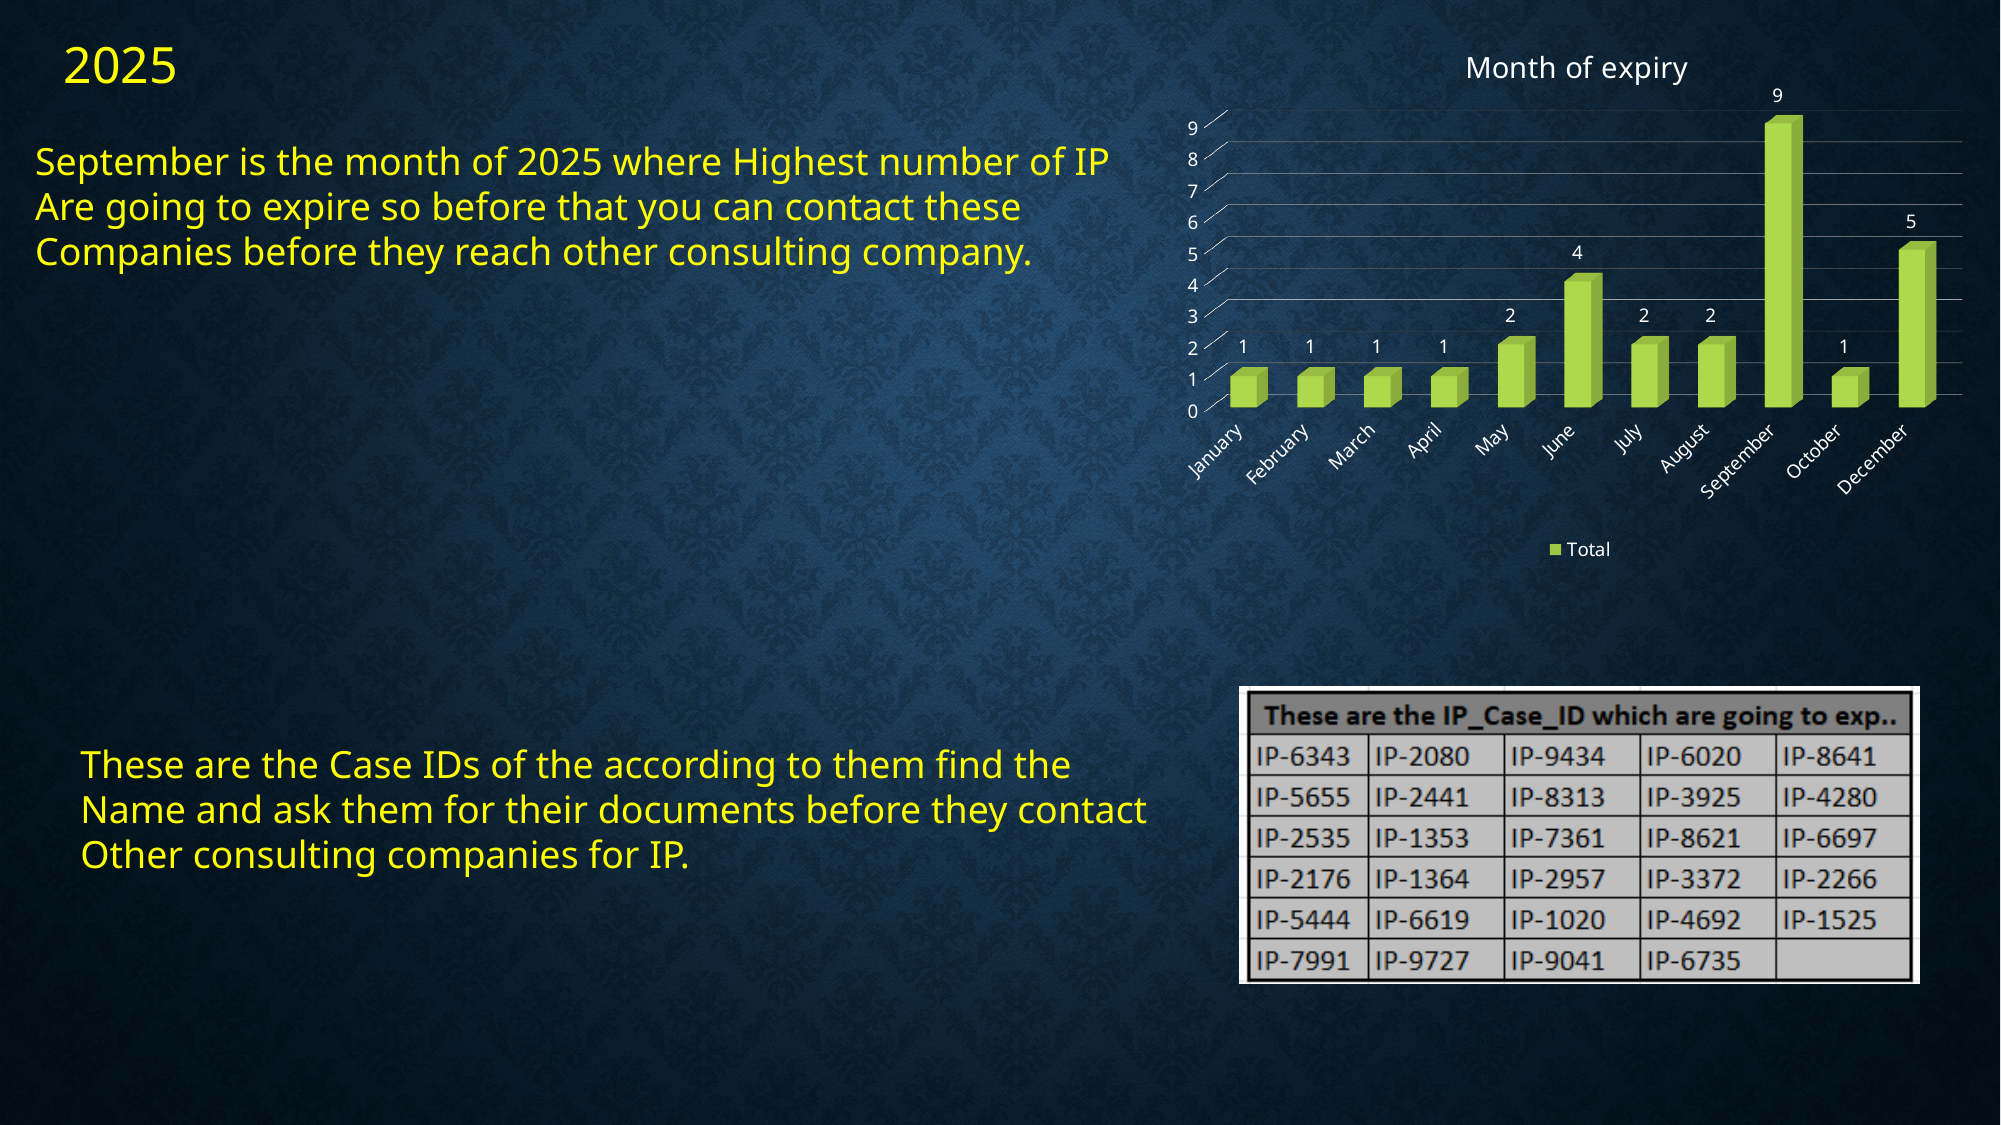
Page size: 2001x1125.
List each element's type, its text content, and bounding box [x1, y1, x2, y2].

chart [1147, 0, 1984, 603]
picture [1239, 686, 1921, 985]
text_box 2025 [49, 26, 193, 102]
text_box These are the Case IDs of the according to them find the Name and ask them for their documents before they contact Other consulting companies for IP. [65, 733, 1173, 884]
text_box September is the month of 2025 where Highest number of IP Are going to expire so before that you can contact these Companies before they reach other consulting company. [20, 130, 1126, 281]
